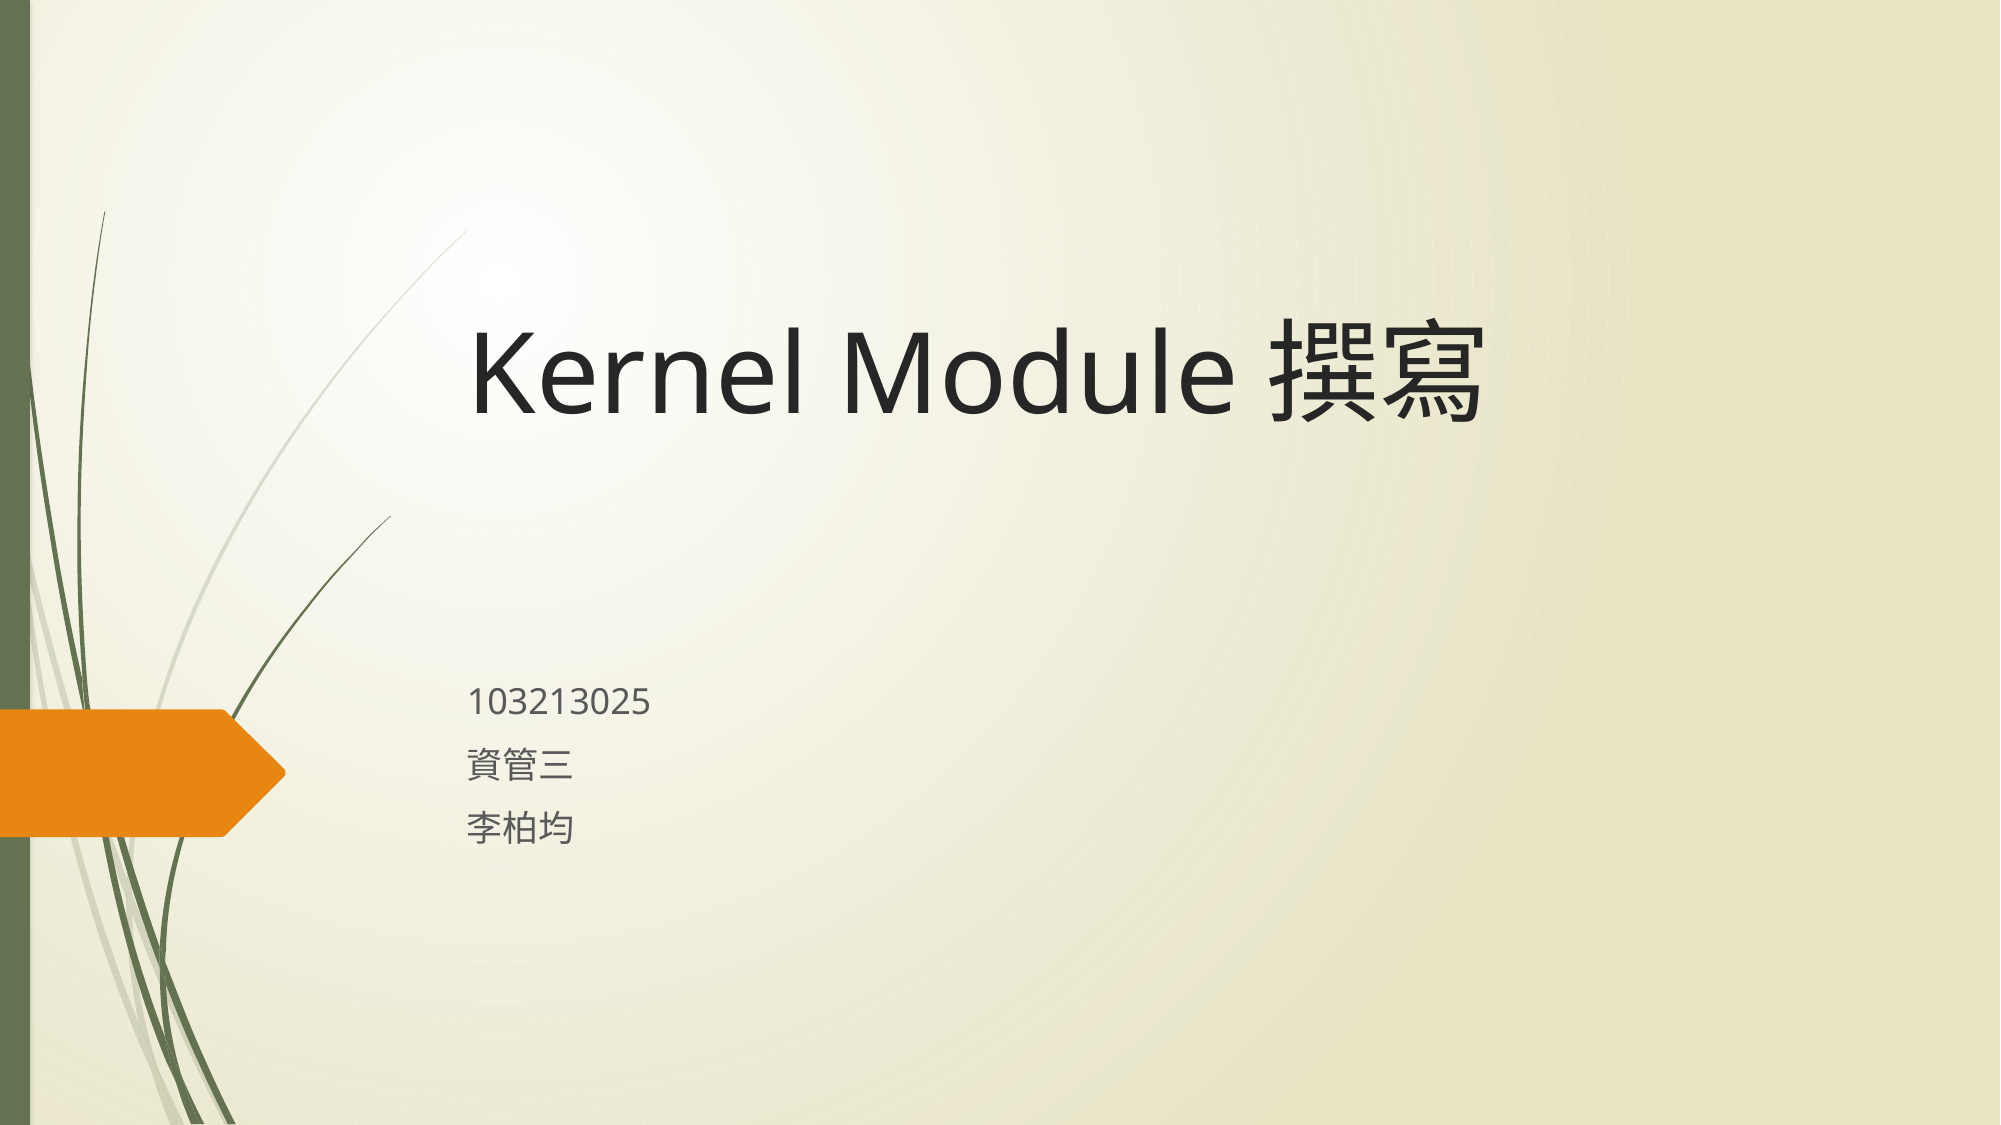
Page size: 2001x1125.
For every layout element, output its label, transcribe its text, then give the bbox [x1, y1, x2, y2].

title Kernel Module撰寫 [451, 71, 1915, 444]
subtitle 103213025 資管三 李柏均 [451, 671, 1915, 857]
